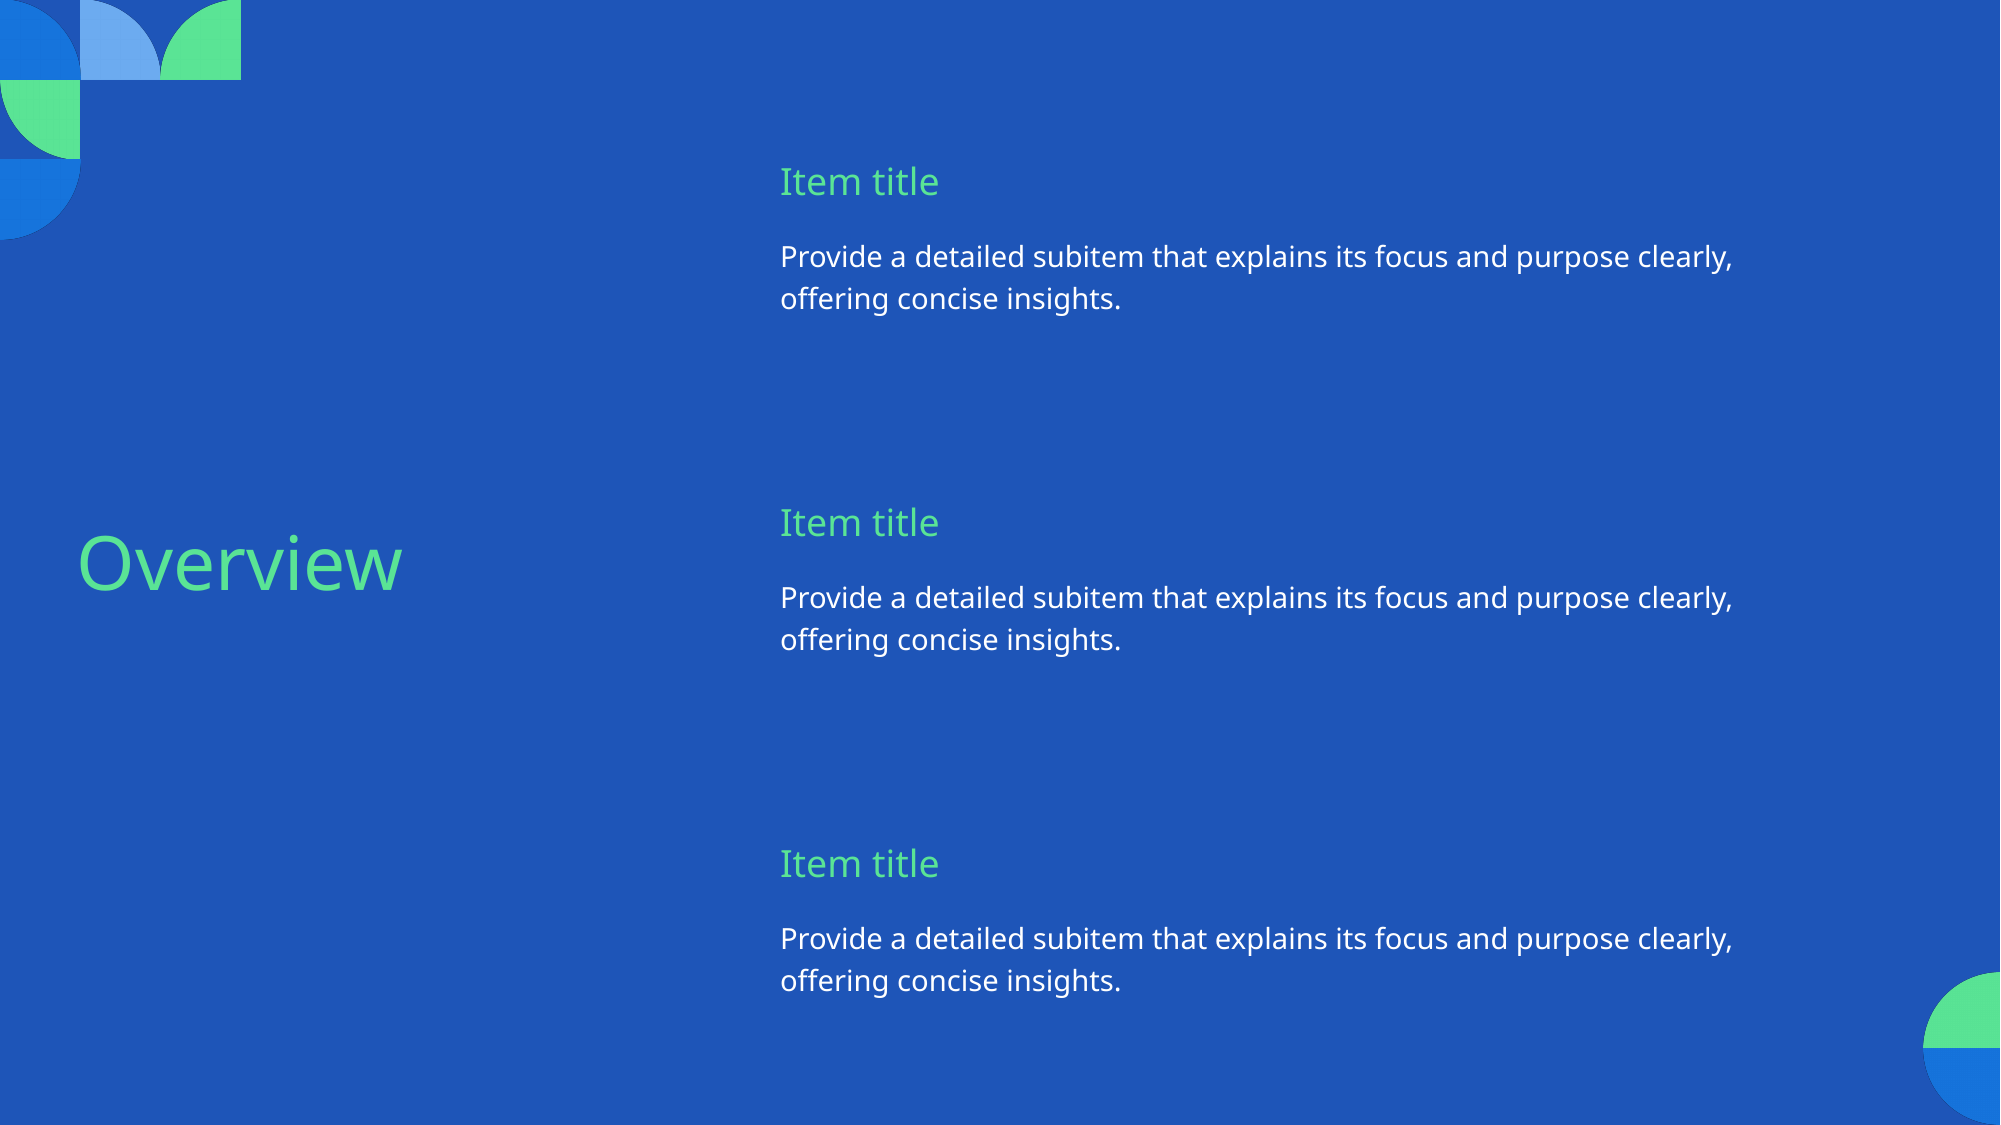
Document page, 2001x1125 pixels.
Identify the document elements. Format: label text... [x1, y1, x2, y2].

list Provide a detailed subitem that explains its focus and purpose clearly, offering concise insights. [779, 231, 1789, 308]
list Item title [779, 101, 1789, 204]
list Item title [779, 783, 1789, 886]
list Provide a detailed subitem that explains its focus and purpose clearly, offering concise insights. [779, 572, 1789, 649]
picture [1923, 972, 2000, 1125]
picture [0, 0, 241, 240]
list Item title [779, 442, 1789, 545]
list Provide a detailed subitem that explains its focus and purpose clearly, offering concise insights. [779, 913, 1789, 990]
title Overview [76, 101, 694, 1020]
